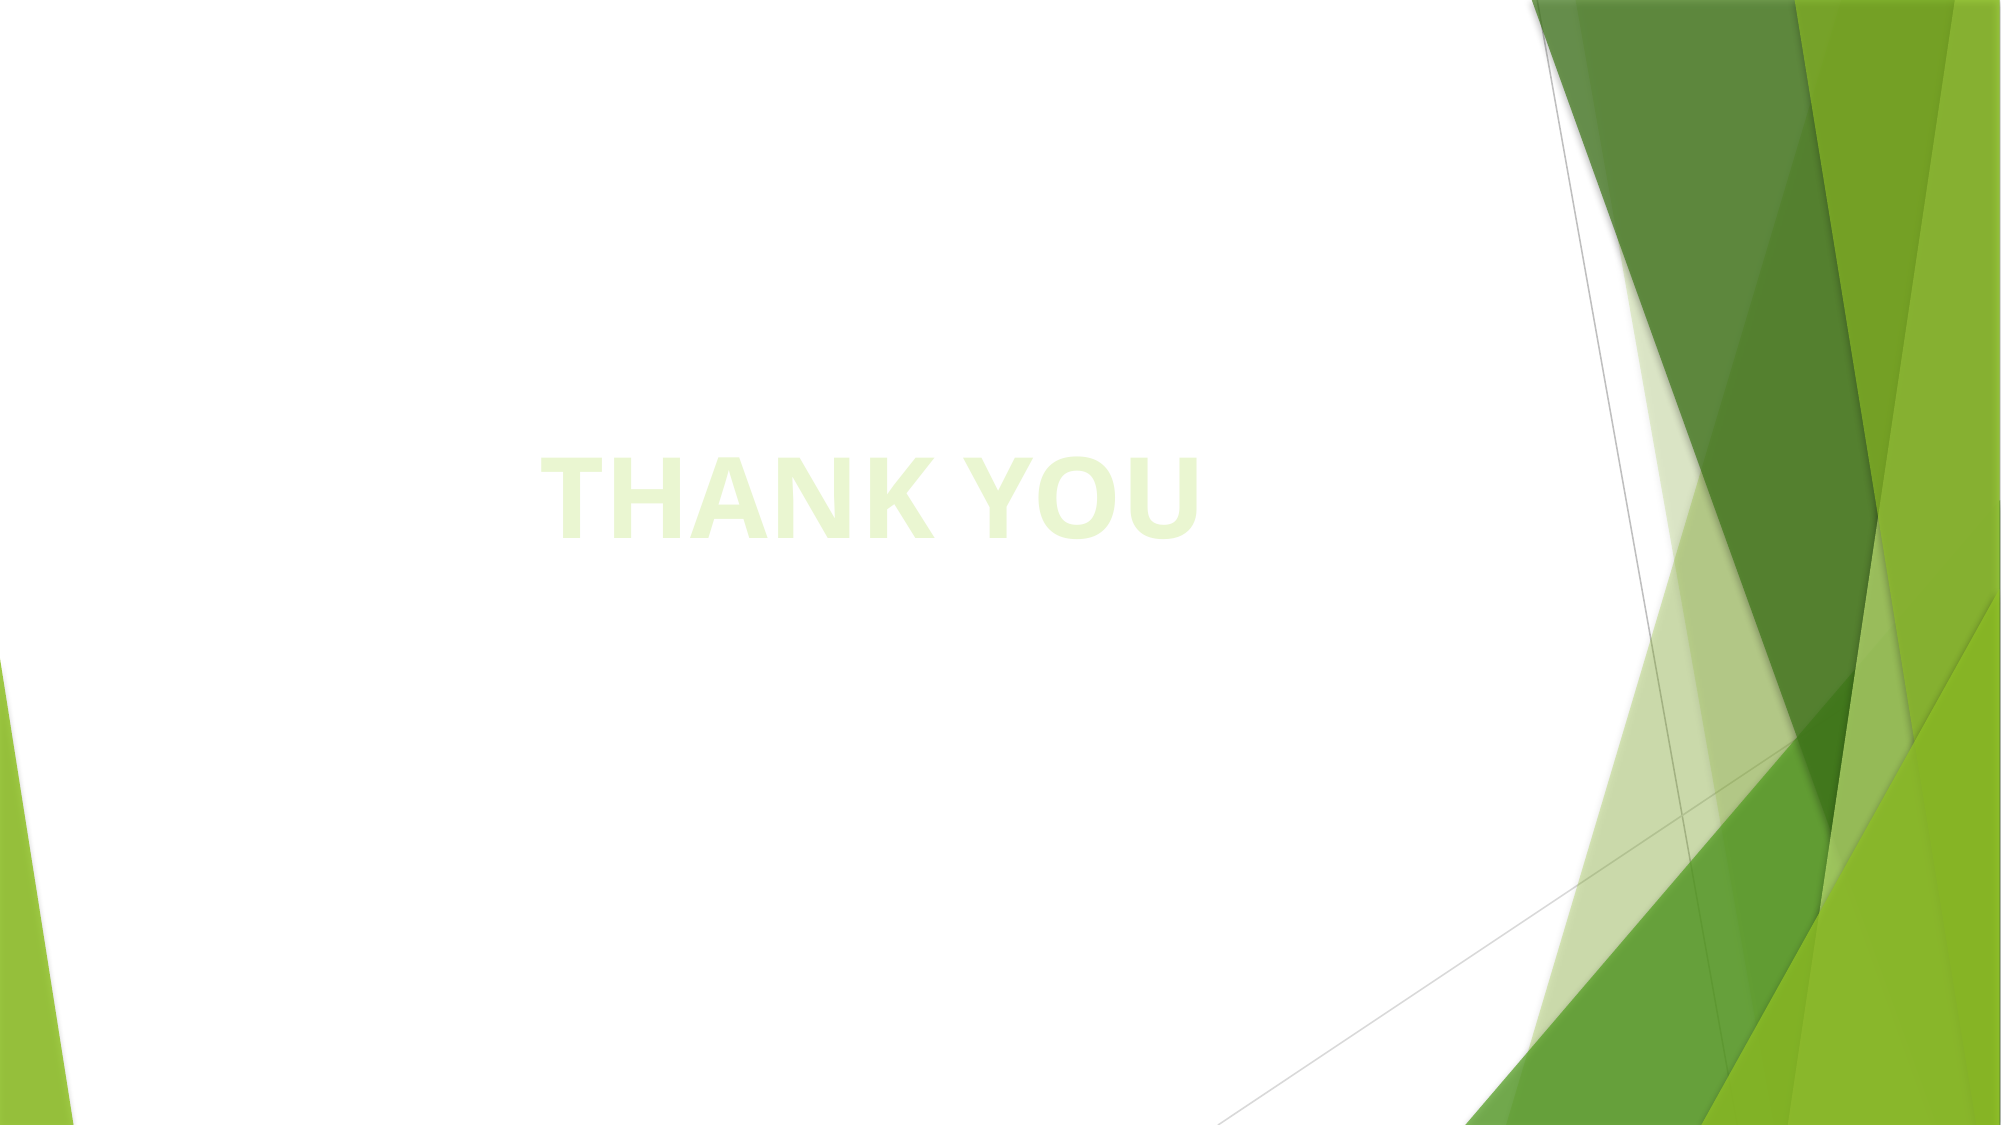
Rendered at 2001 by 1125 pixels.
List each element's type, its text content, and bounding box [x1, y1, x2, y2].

text_box THANK YOU [524, 418, 1222, 569]
